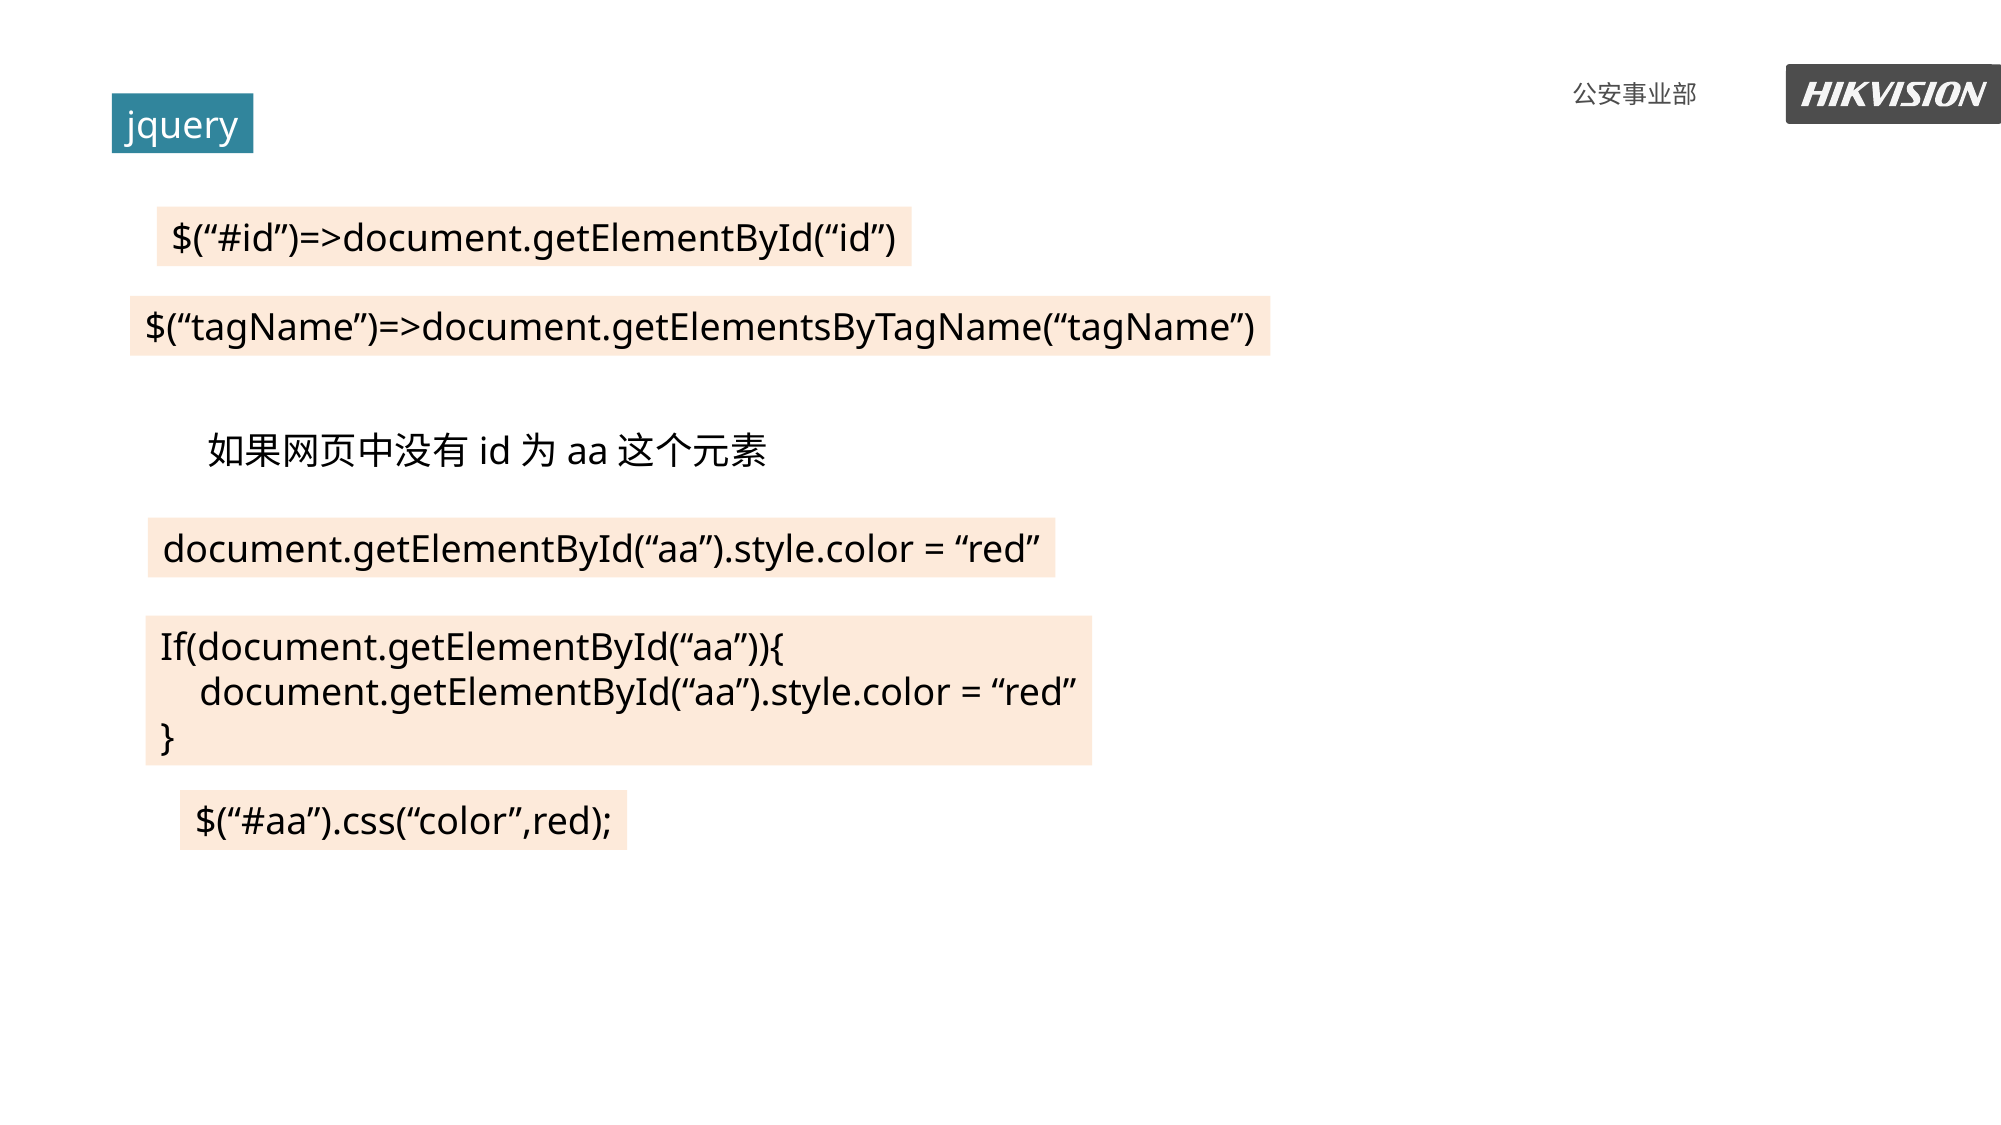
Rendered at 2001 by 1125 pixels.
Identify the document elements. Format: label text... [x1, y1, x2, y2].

text_box $(“#id”)=>document.getElementById(“id”) [156, 206, 912, 267]
text_box document.getElementById(“aa”).style.color = “red” [147, 517, 1056, 578]
text_box 如果网页中没有id为aa这个元素 [192, 419, 830, 480]
text_box jquery [111, 93, 254, 154]
text_box If(document.getElementById(“aa”)){ document.getElementById(“aa”).style.color = “red” } [145, 615, 1093, 766]
text_box $(“tagName”)=>document.getElementsByTagName(“tagName”) [130, 295, 1271, 356]
text_box $(“#aa”).css(“color”,red); [180, 790, 628, 850]
